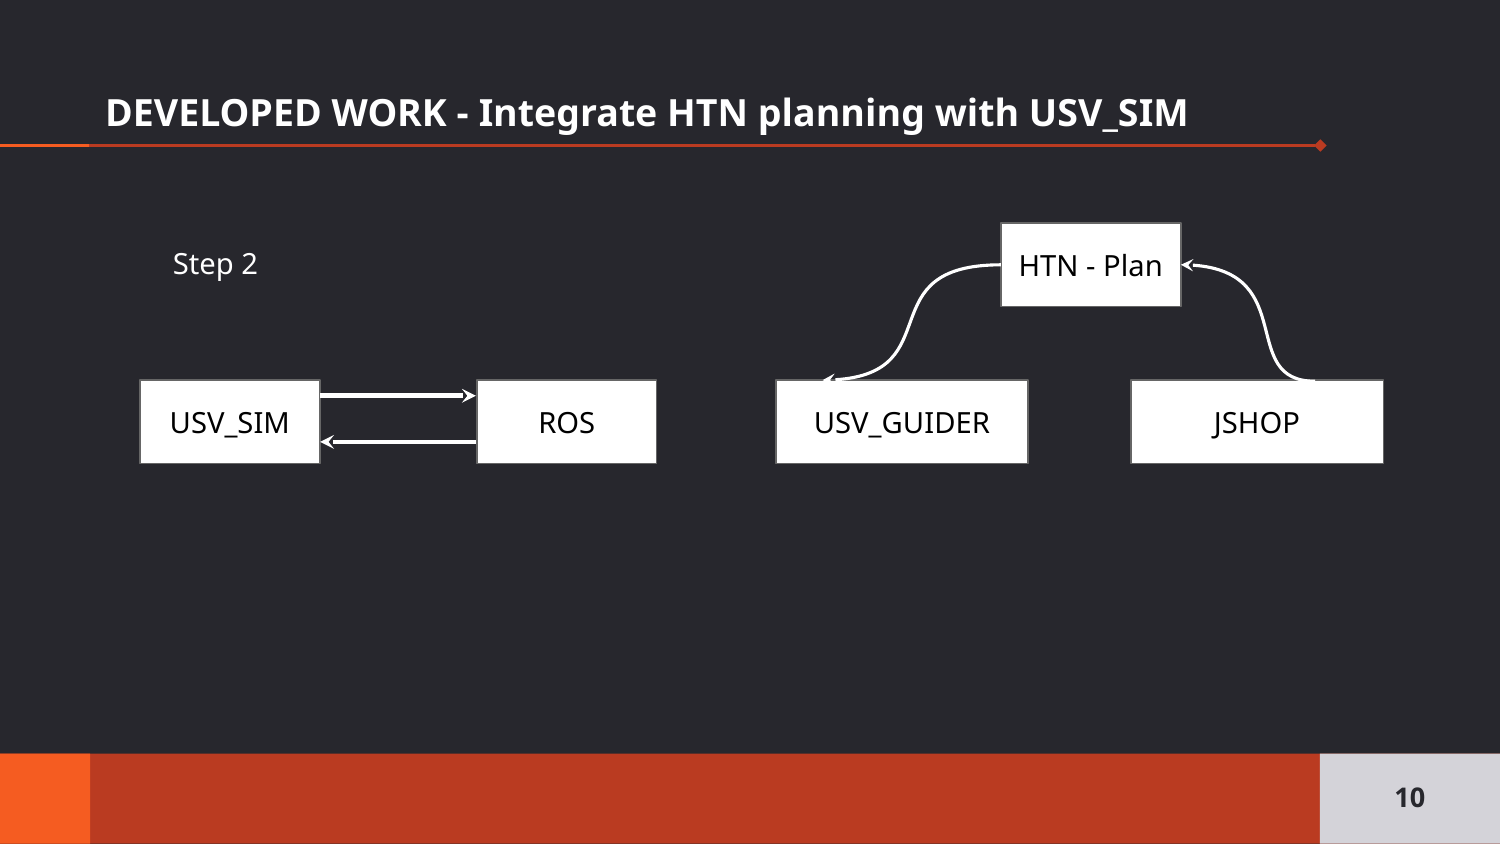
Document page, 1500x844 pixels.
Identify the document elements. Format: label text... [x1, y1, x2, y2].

text_box USV_GUIDER [775, 380, 1029, 464]
text_box JSHOP [1131, 380, 1384, 464]
title DEVELOPED WORK - Integrate HTN planning with USV_SIM [90, 59, 1320, 150]
text_box USV_SIM [139, 380, 320, 464]
slide_number ‹#› [1320, 753, 1500, 844]
text_box HTN - Plan [1000, 223, 1181, 307]
text_box Step 2 [157, 230, 303, 305]
text_box ROS [476, 380, 657, 464]
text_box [1180, 264, 1316, 382]
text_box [822, 264, 1002, 381]
